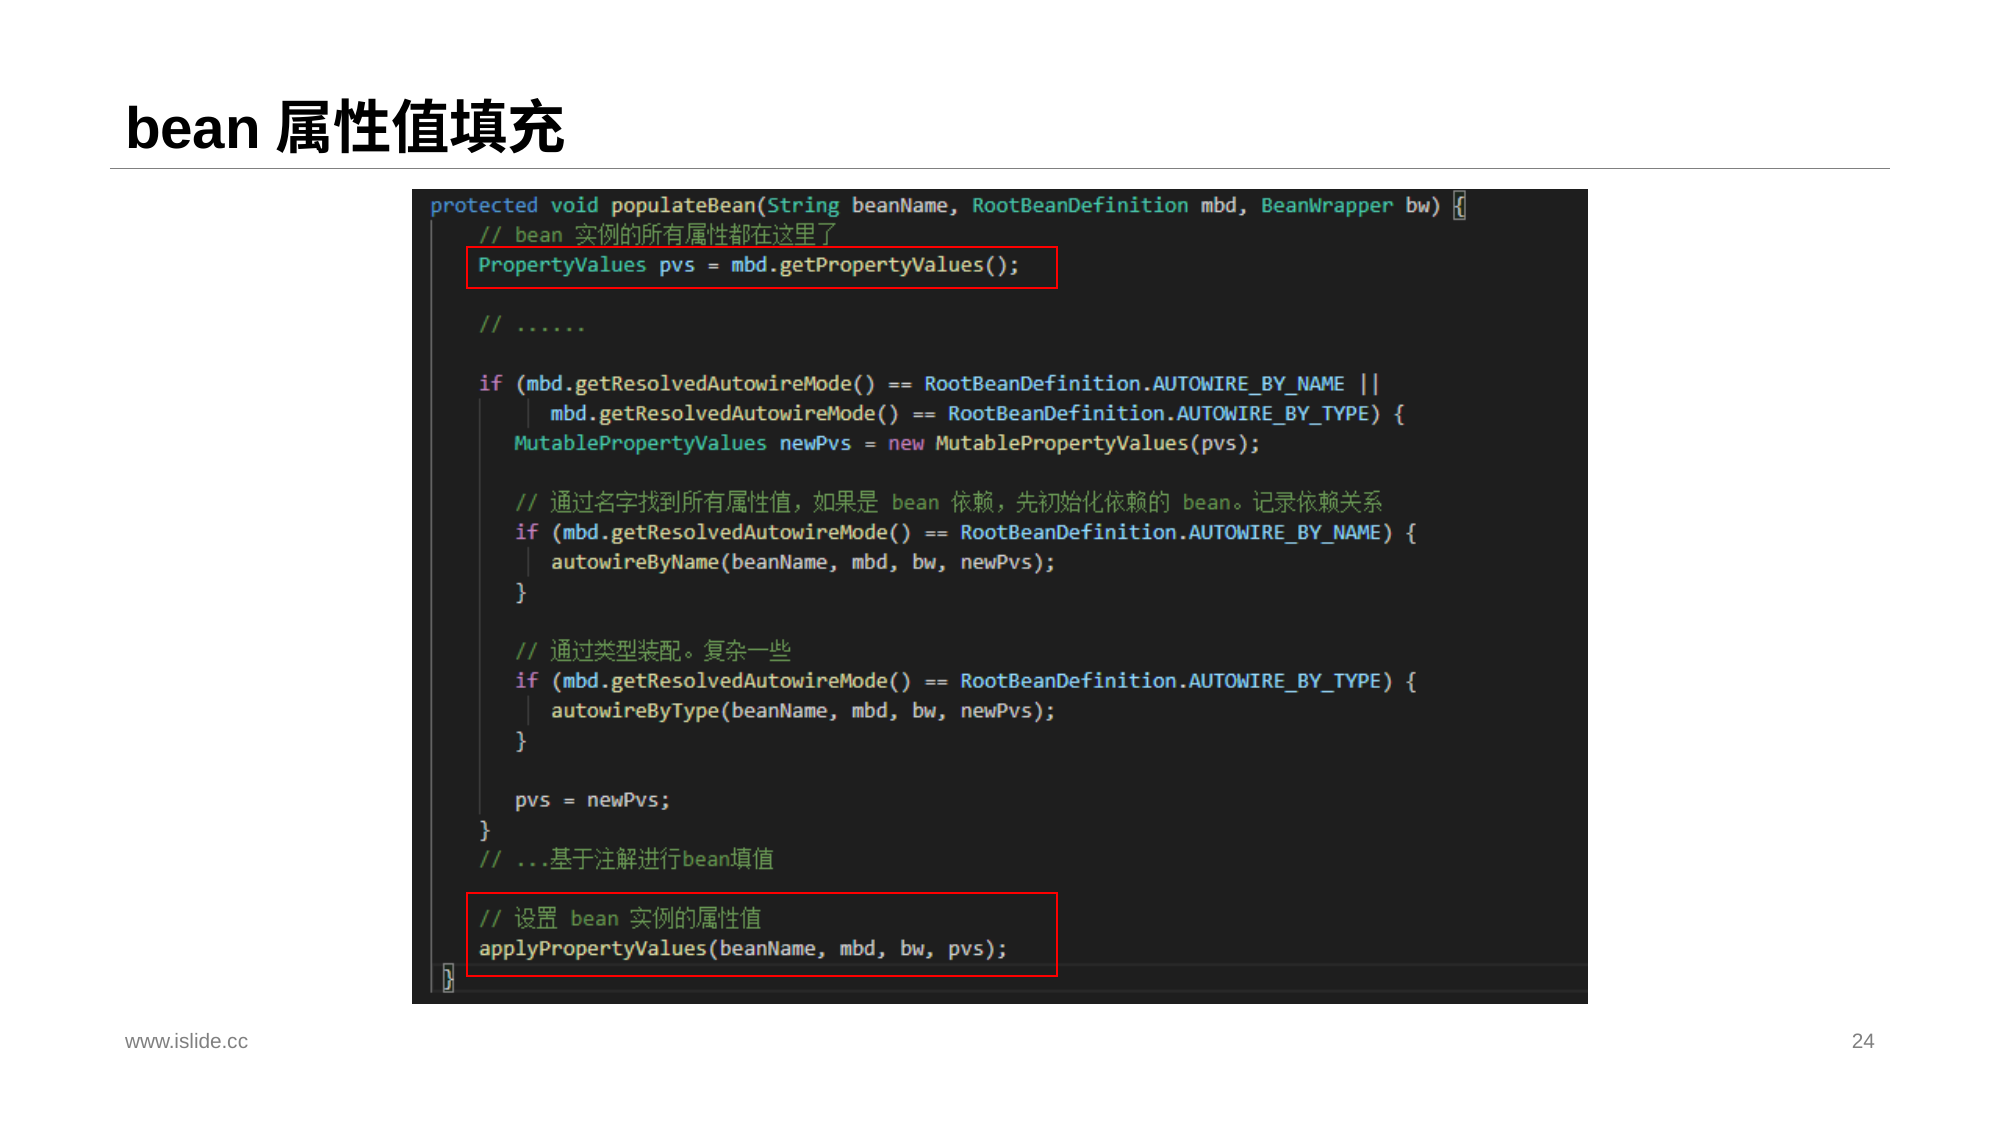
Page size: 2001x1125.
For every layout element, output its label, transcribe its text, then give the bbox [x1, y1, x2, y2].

picture [412, 189, 1588, 1004]
footer www.islide.cc [109, 1023, 790, 1058]
title bean属性值填充 [109, 0, 1890, 169]
slide_number 24 [1412, 1023, 1890, 1058]
